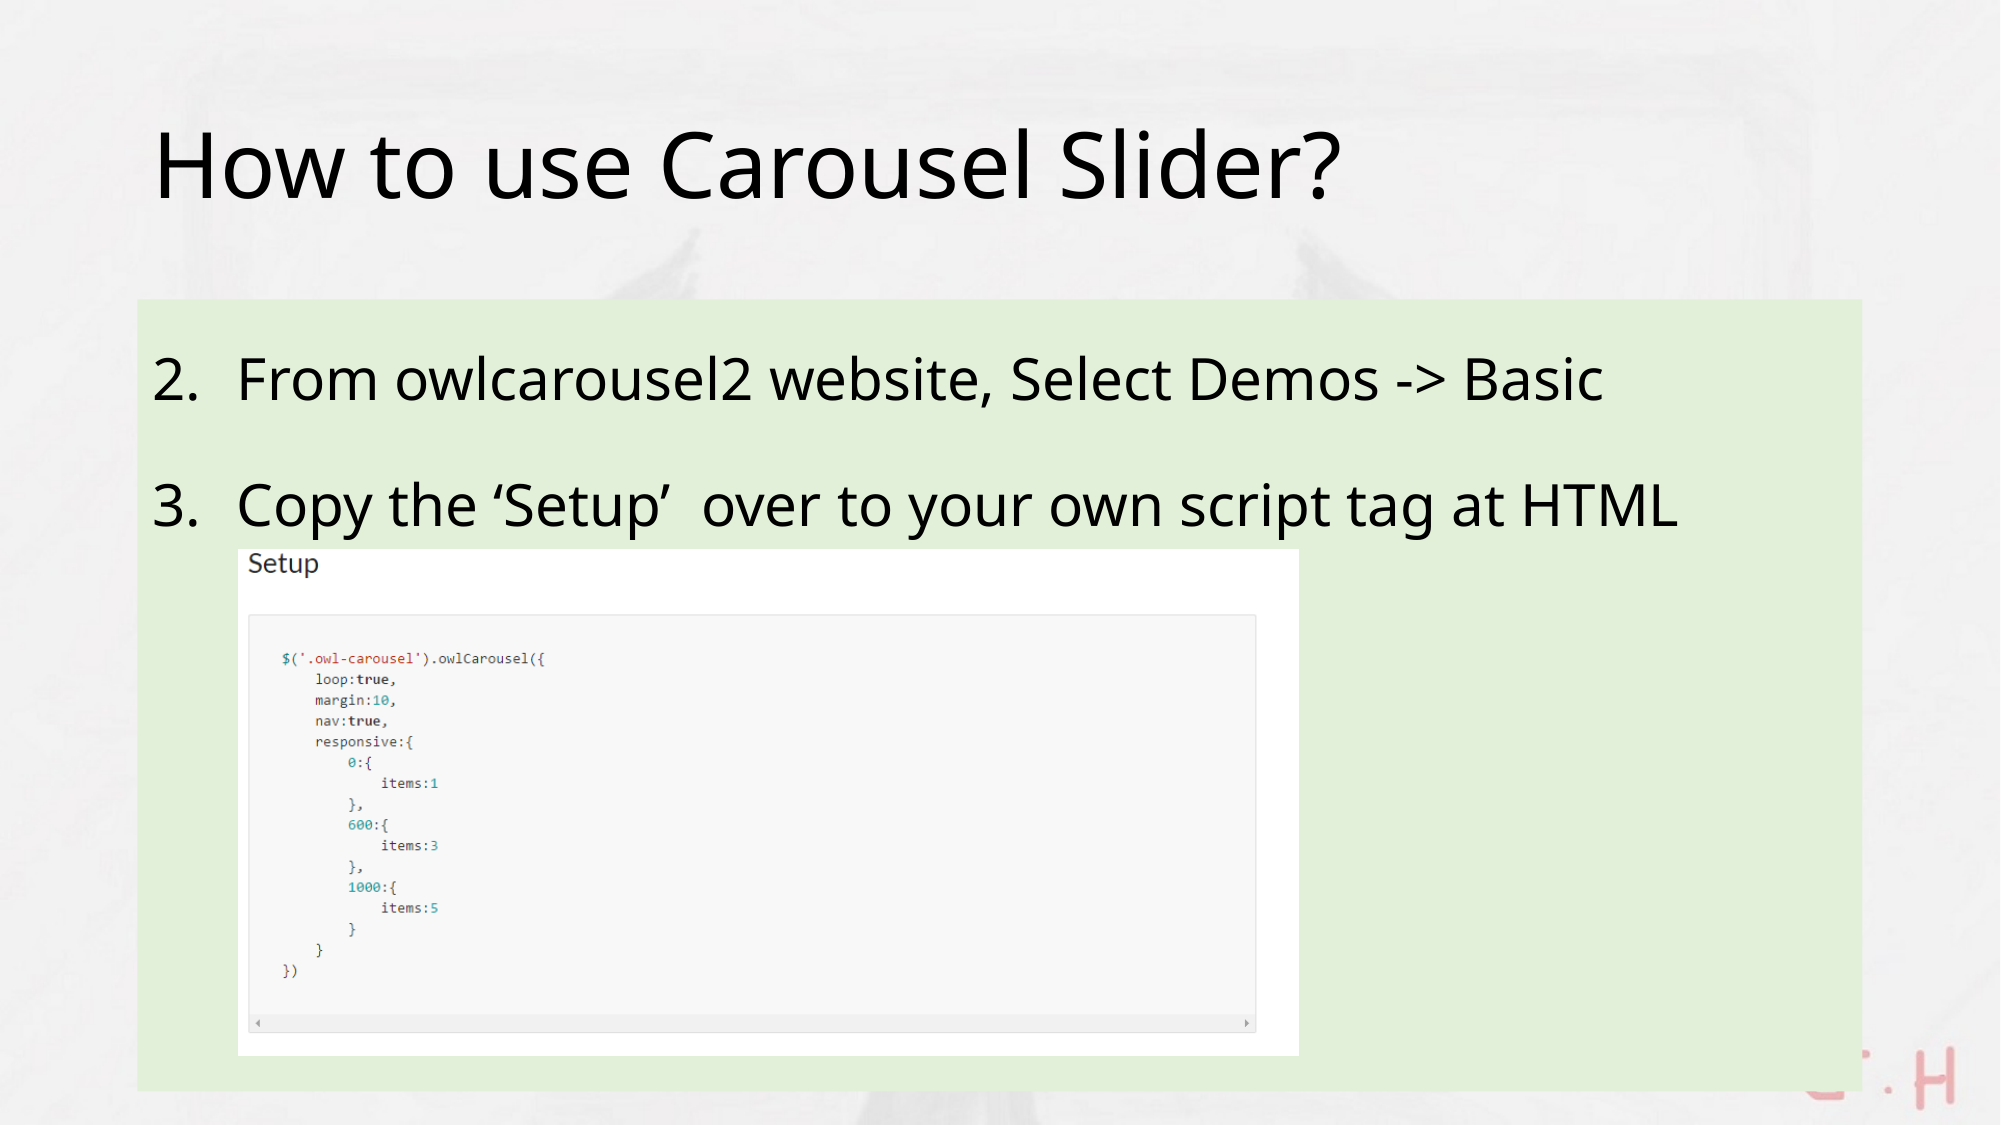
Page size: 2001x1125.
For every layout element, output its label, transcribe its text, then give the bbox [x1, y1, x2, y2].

list From owlcarousel2 website, Select Demos -> Basic Copy the ‘Setup’ over to your own script tag at HTML [137, 299, 1863, 1092]
picture [0, 0, 2001, 1125]
title How to use Carousel Slider? [137, 59, 1863, 278]
